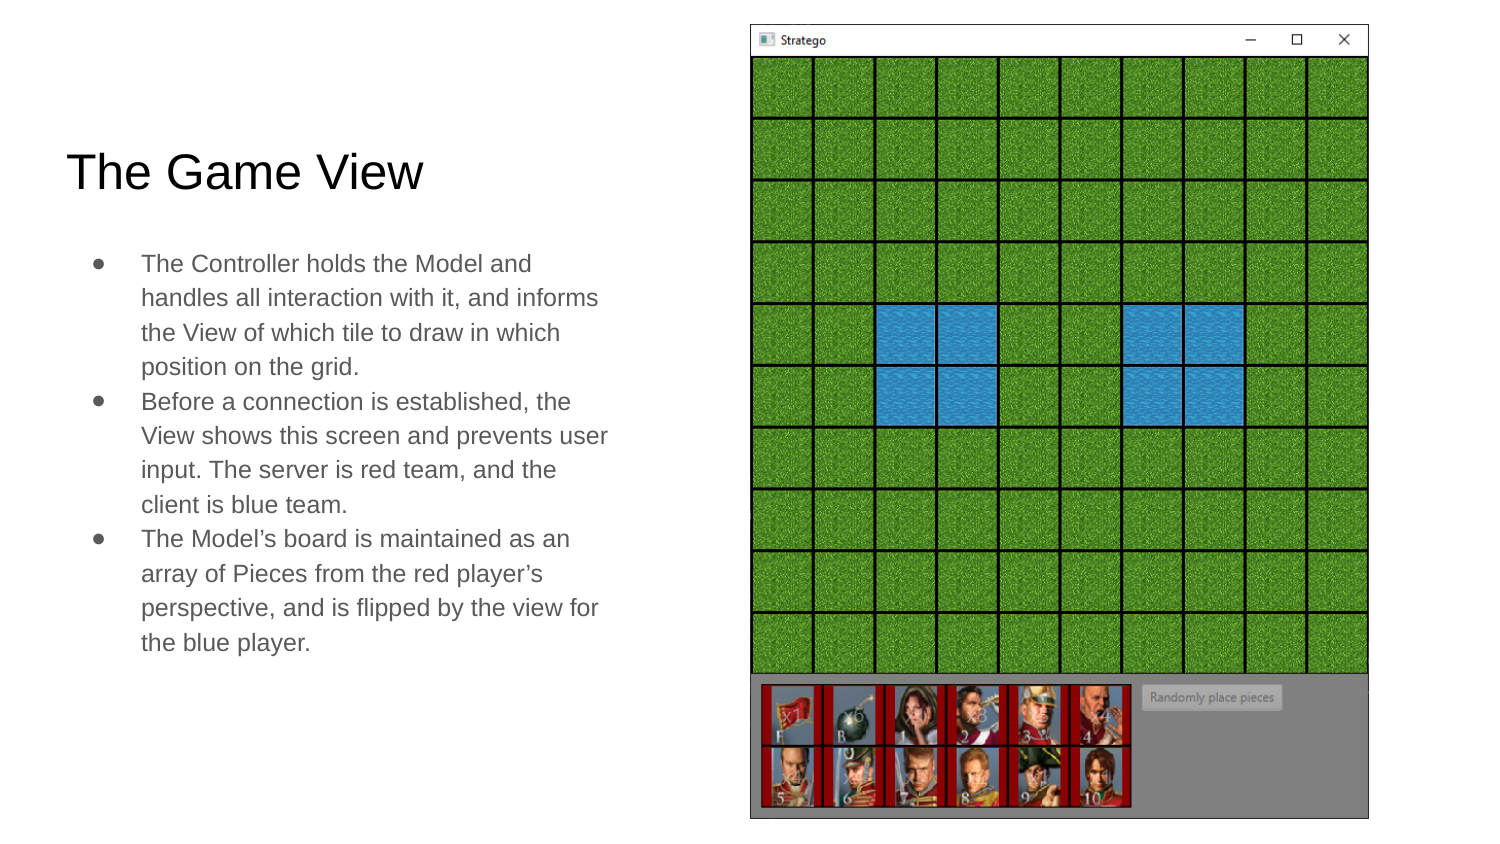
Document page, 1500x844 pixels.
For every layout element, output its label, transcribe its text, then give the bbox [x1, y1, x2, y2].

list The Controller holds the Model and handles all interaction with it, and informs the View of which tile to draw in which position on the grid. Before a connection is established, the View shows this screen and prevents user input. The server is red team, and the client is blue team. The Model’s board is maintained as an array of Pieces from the red player’s perspective, and is flipped by the view for the blue player. [51, 227, 633, 750]
title The Game View [51, 91, 512, 216]
picture [749, 24, 1370, 819]
